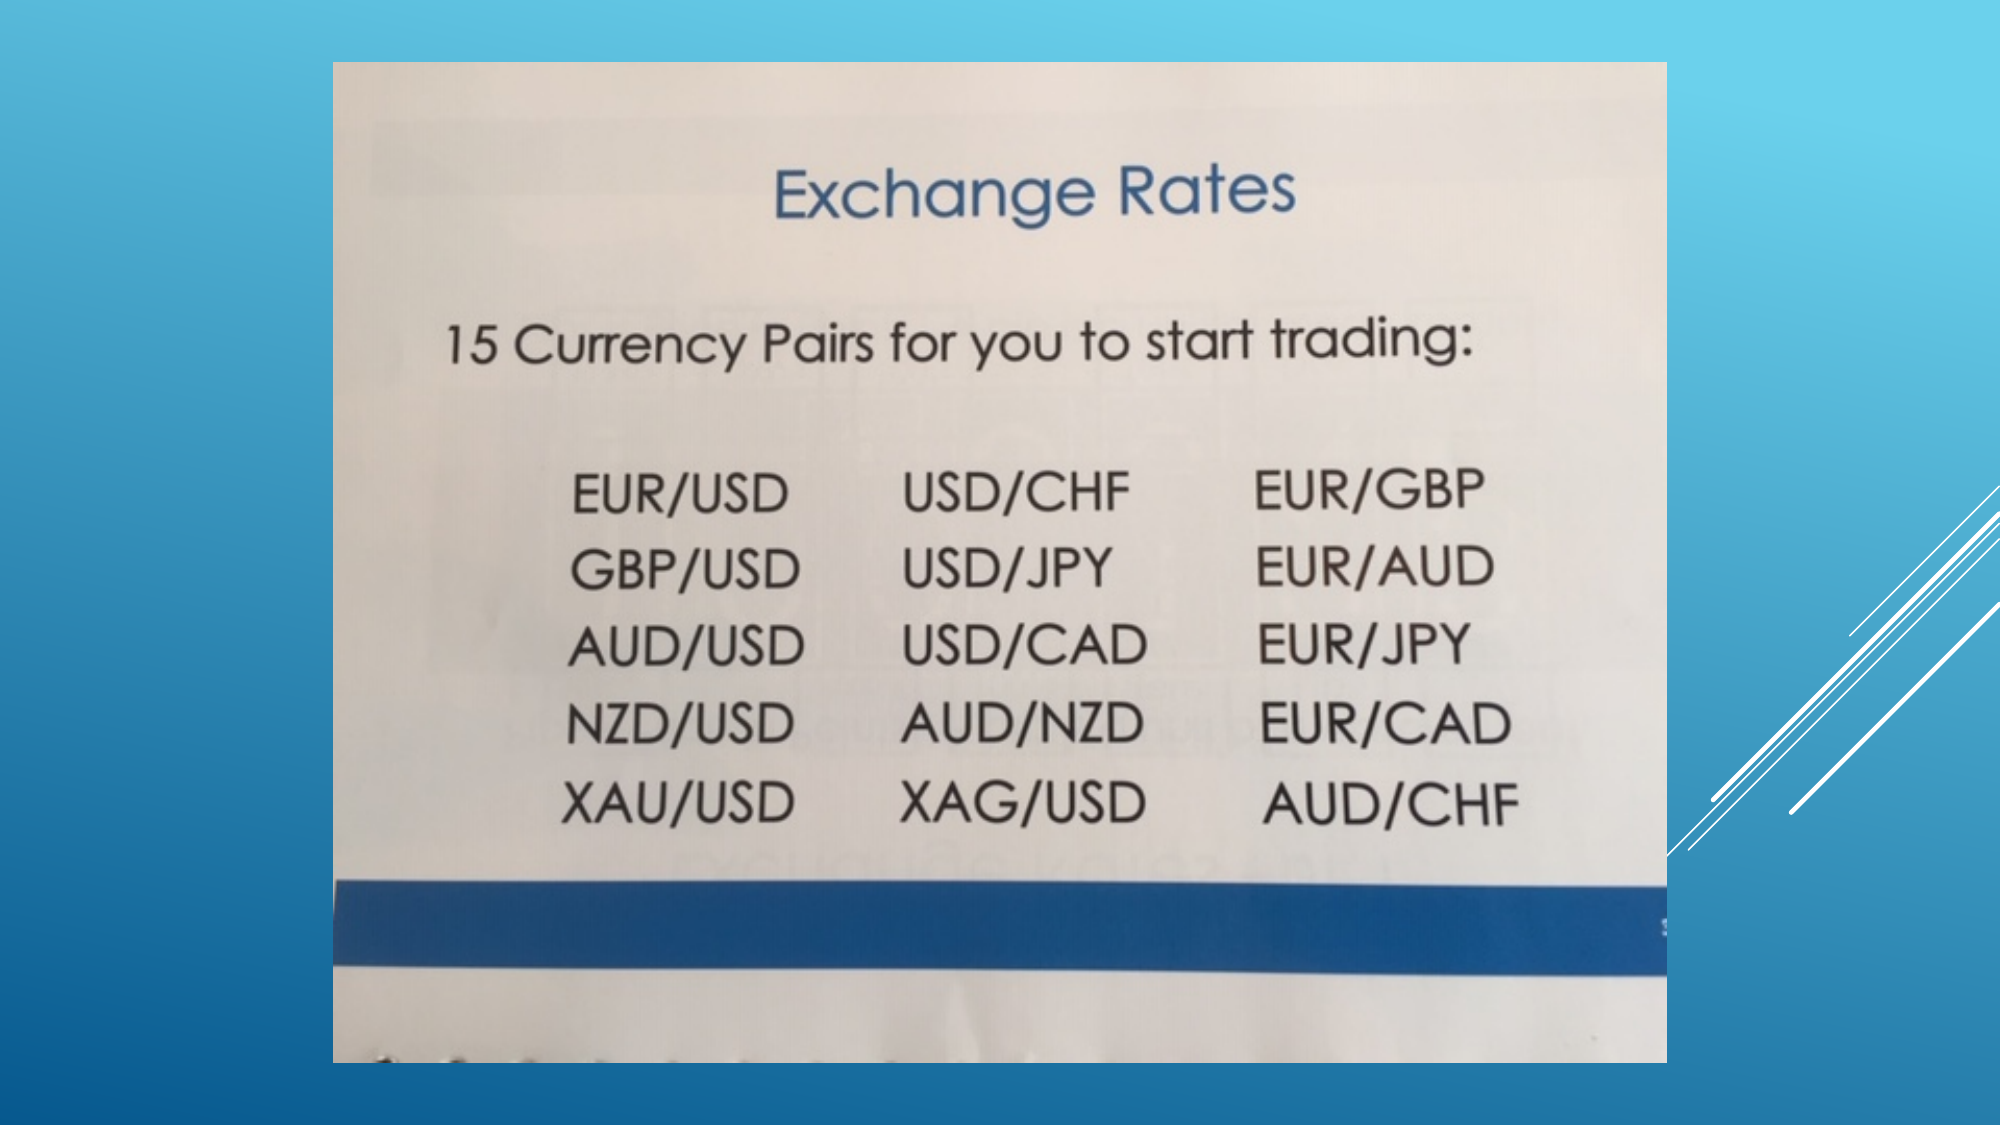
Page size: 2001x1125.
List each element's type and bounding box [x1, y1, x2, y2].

picture [332, 62, 1667, 1063]
